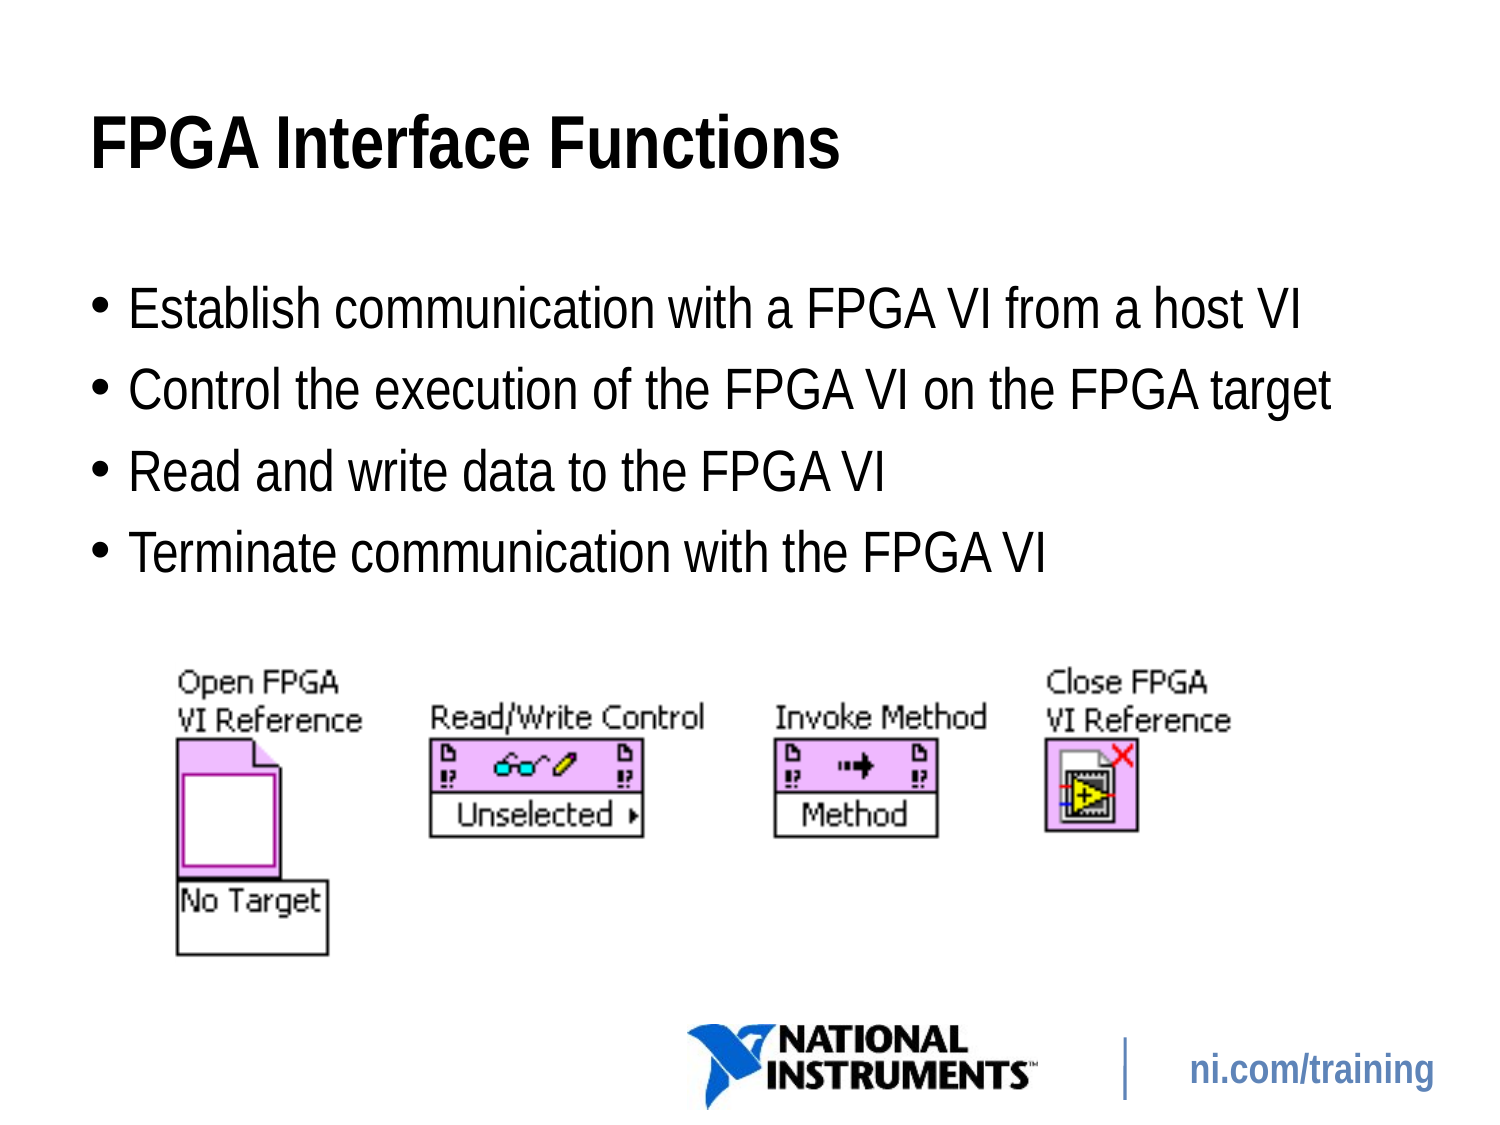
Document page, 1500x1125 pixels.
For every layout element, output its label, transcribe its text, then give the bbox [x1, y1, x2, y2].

picture [174, 662, 1240, 963]
picture [687, 1024, 1038, 1110]
title FPGA Interface Functions [75, 45, 1425, 233]
list Establish communication with a FPGA VI from a host VI Control the execution of the FPGA VI on the FPGA target Read and write data to the FPGA VI Terminate communication with the FPGA VI [75, 262, 1425, 975]
